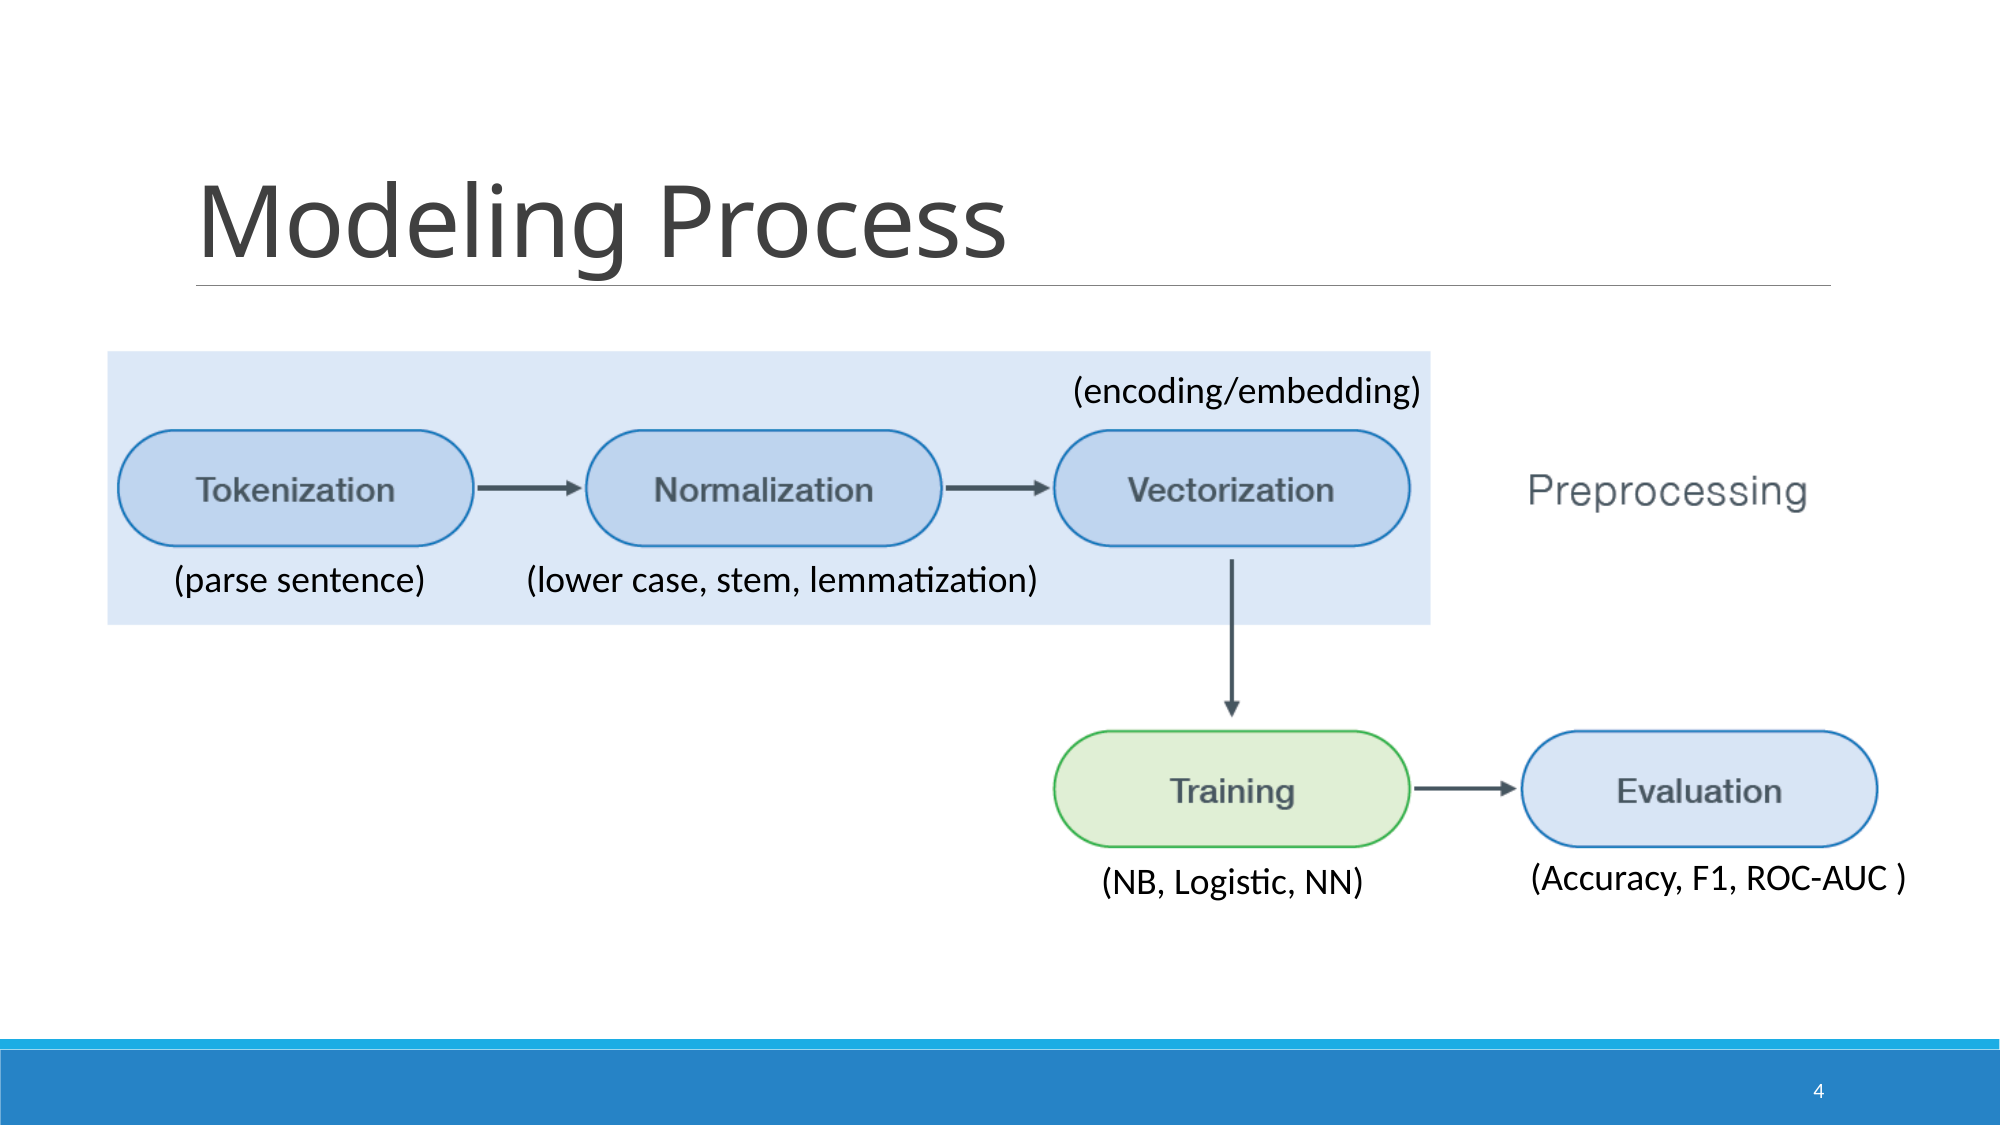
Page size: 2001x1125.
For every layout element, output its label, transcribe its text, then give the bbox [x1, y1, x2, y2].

title Modeling Process [180, 47, 1830, 285]
picture [89, 339, 1911, 877]
text_box (Accuracy, F1, ROC-AUC ) [1515, 845, 1923, 906]
text_box (NB, Logistic, NN) [1086, 887, 1380, 910]
slide_number 4 [1624, 1059, 1840, 1120]
